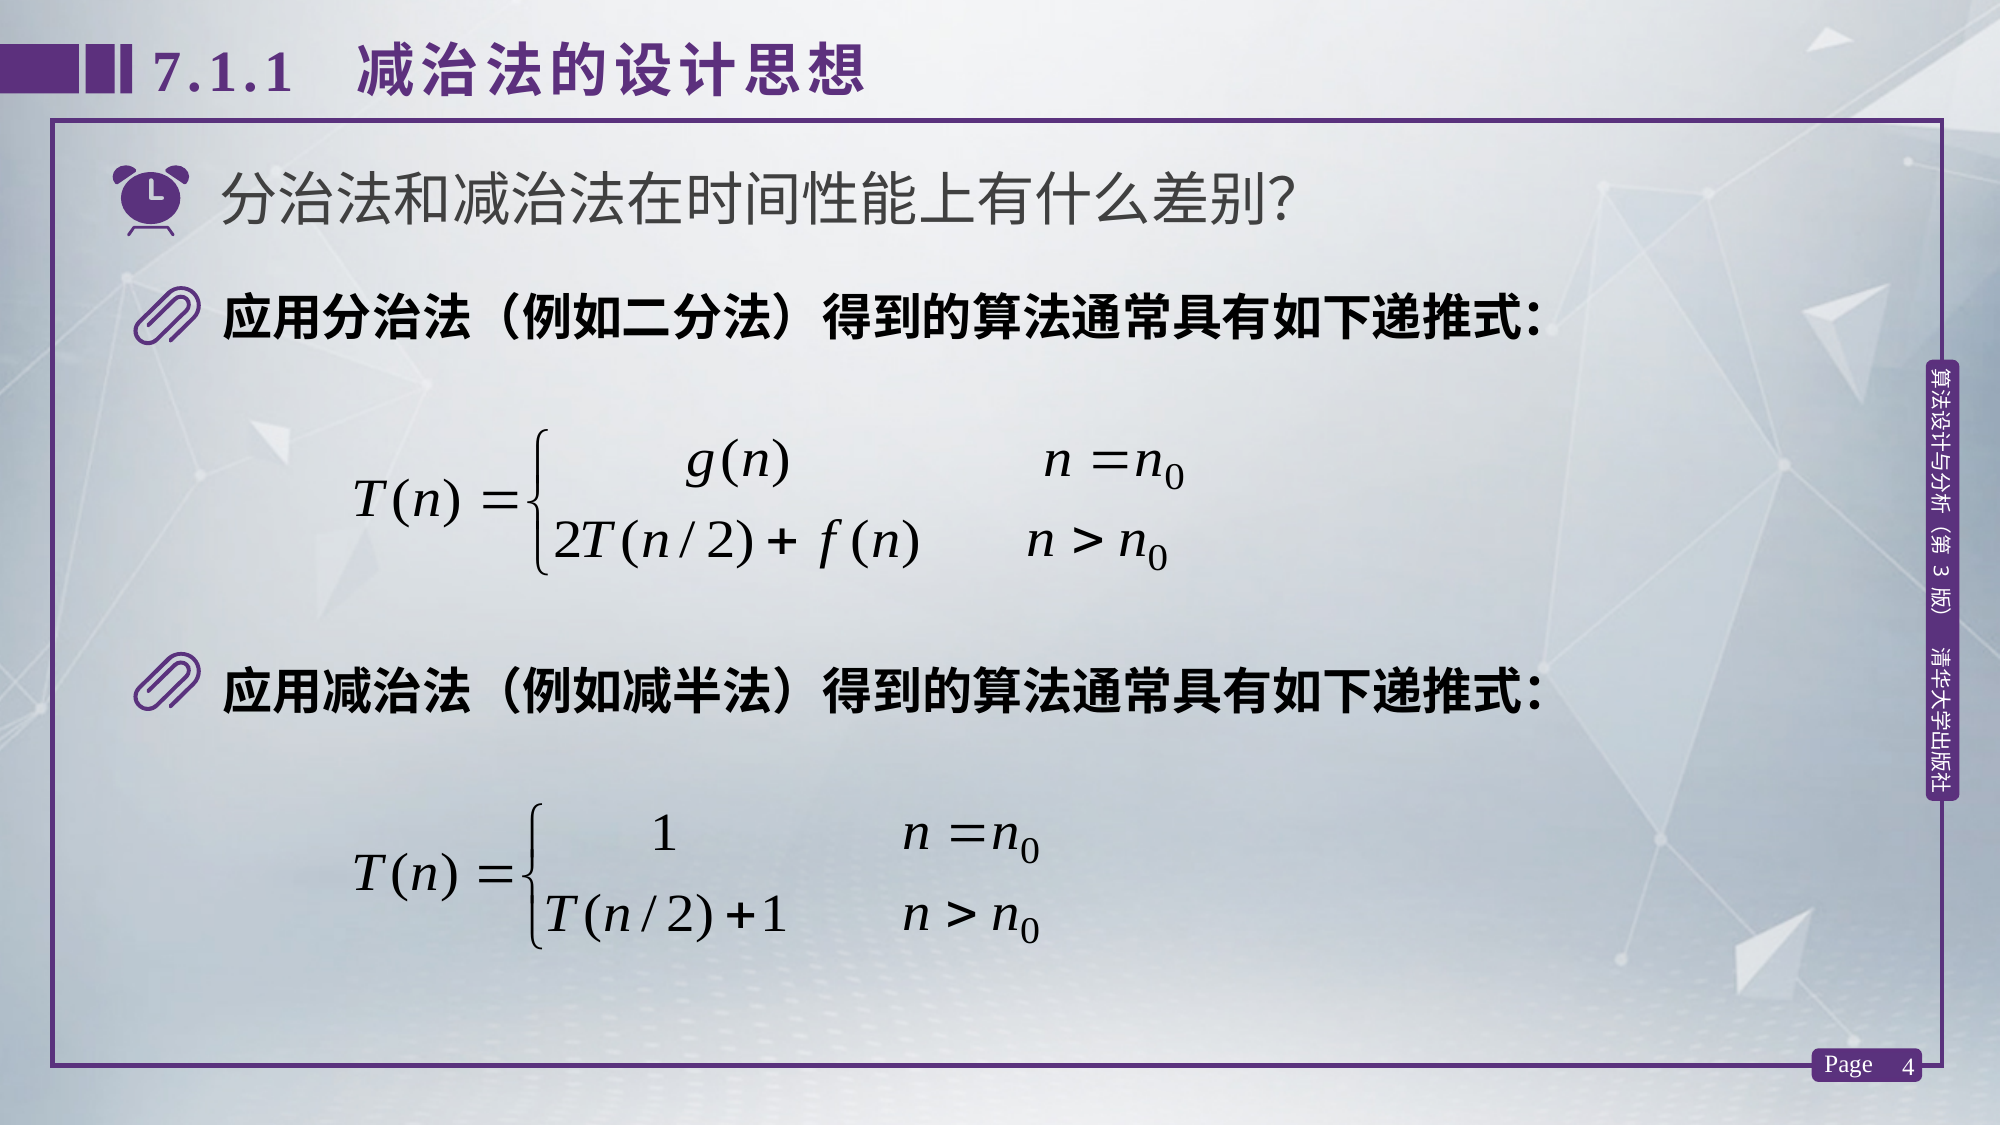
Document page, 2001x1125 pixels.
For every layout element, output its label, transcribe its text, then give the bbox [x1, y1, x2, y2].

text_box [344, 419, 1207, 587]
picture [0, 0, 2000, 1125]
text_box [133, 651, 201, 711]
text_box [343, 793, 1058, 960]
text_box 应用减治法（例如减半法）得到的算法通常具有如下递推式： [207, 651, 1891, 727]
text_box [133, 286, 201, 346]
text_box 7.1.1 减治法的设计思想 [137, 26, 1435, 111]
text_box 应用分治法（例如二分法）得到的算法通常具有如下递推式： [207, 278, 1932, 353]
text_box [112, 154, 1412, 241]
